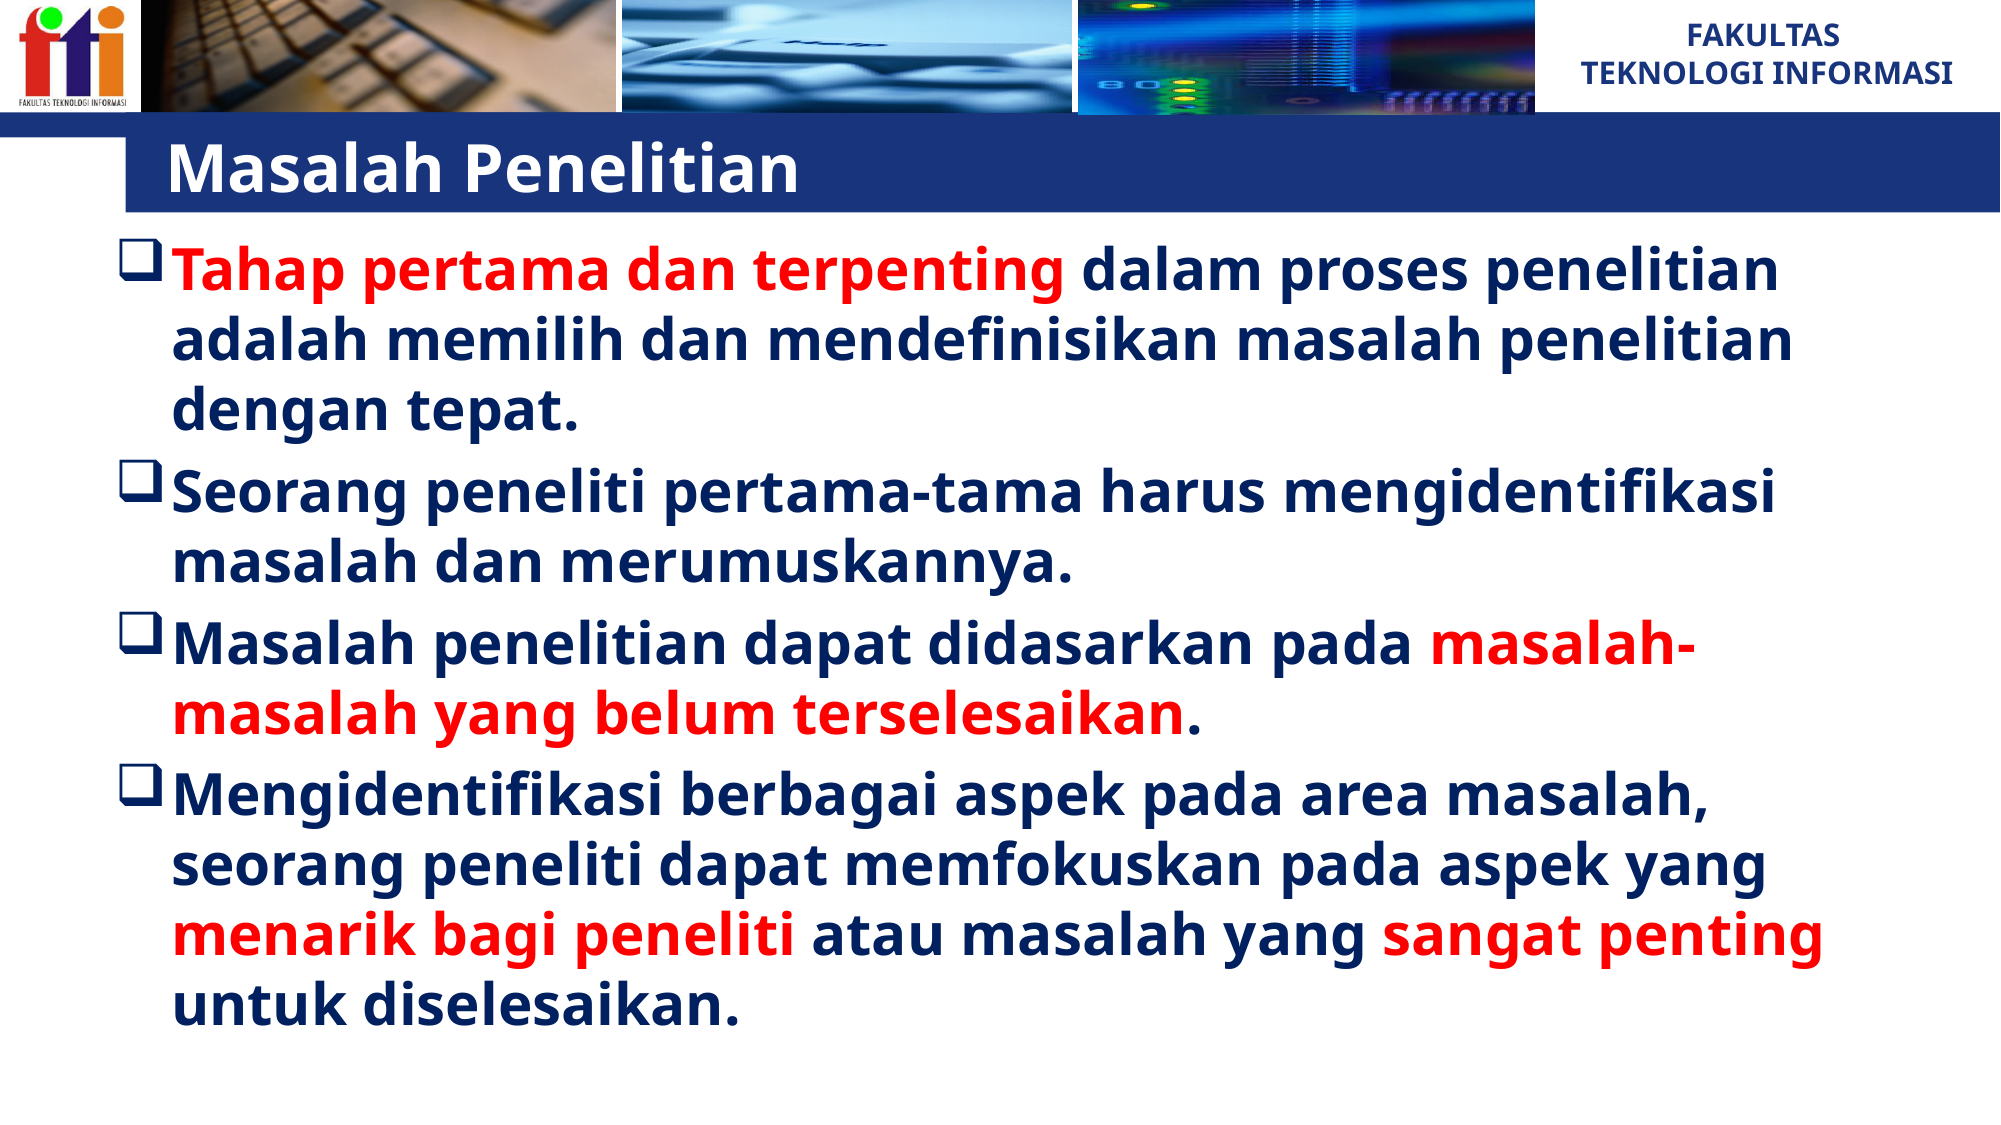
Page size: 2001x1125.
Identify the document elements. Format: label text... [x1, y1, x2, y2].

title Masalah Penelitian [149, 119, 1934, 213]
picture [141, 0, 616, 112]
list Tahap pertama dan terpenting dalam proses penelitian adalah memilih dan mendefinisikan masalah penelitian dengan tepat. Seorang peneliti pertama-tama harus mengidentifikasi masalah dan merumuskannya. Masalah penelitian dapat didasarkan pada masalah-masalah yang belum terselesaikan. Mengidentifikasi berbagai aspek pada area masalah, seorang peneliti dapat memfokuskan pada aspek yang menarik bagi peneliti atau masalah yang sangat penting untuk diselesaikan. [99, 224, 1901, 1038]
picture [19, 6, 126, 106]
picture [1078, 0, 1535, 115]
picture [622, 0, 1072, 113]
